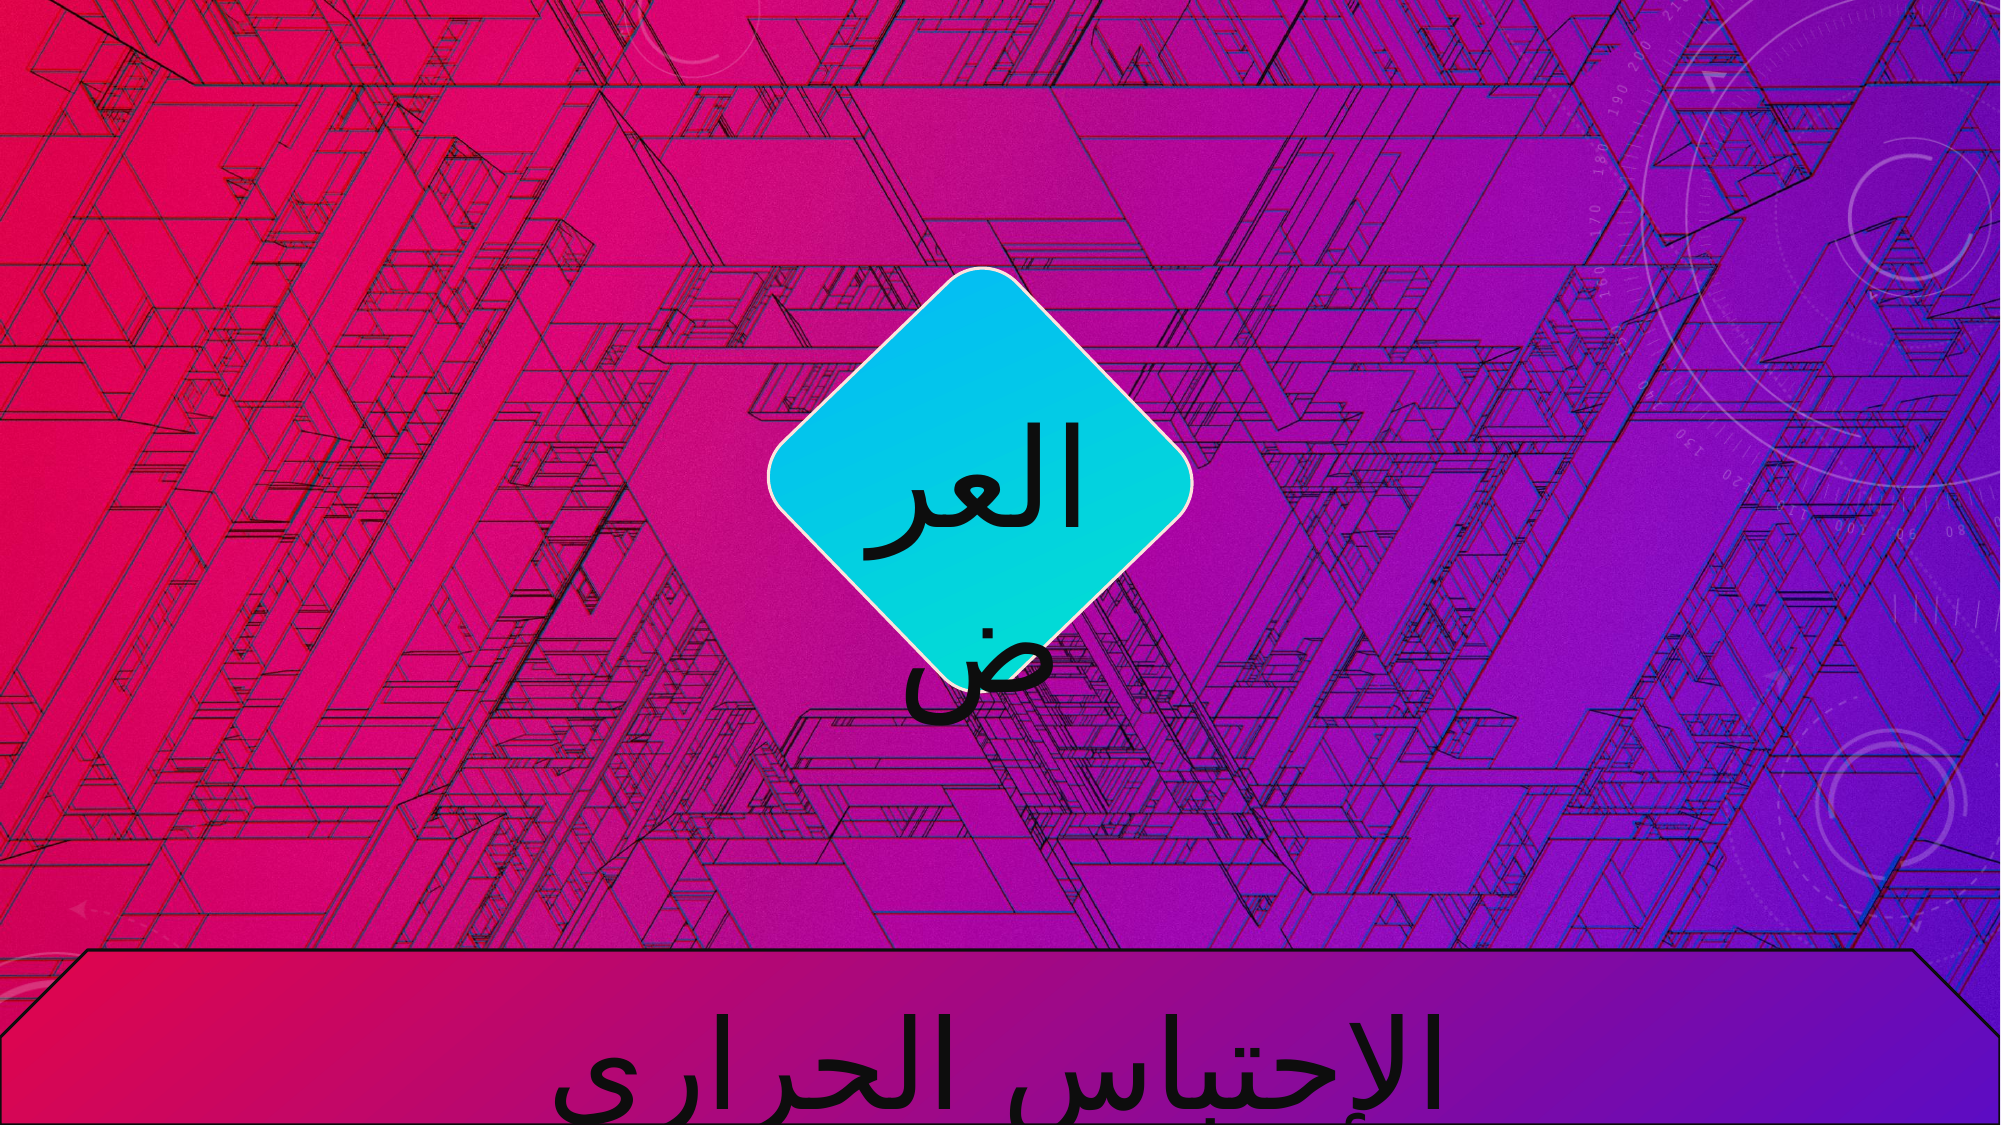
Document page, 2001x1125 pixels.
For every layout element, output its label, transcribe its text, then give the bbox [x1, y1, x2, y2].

text_box [766, 454, 772, 499]
text_box [1188, 460, 1194, 507]
text_box [842, 266, 1116, 382]
text_box العرض [772, 382, 1188, 728]
picture [0, 0, 2001, 1125]
text_box الإحتباس الحراري [0, 948, 2000, 1125]
